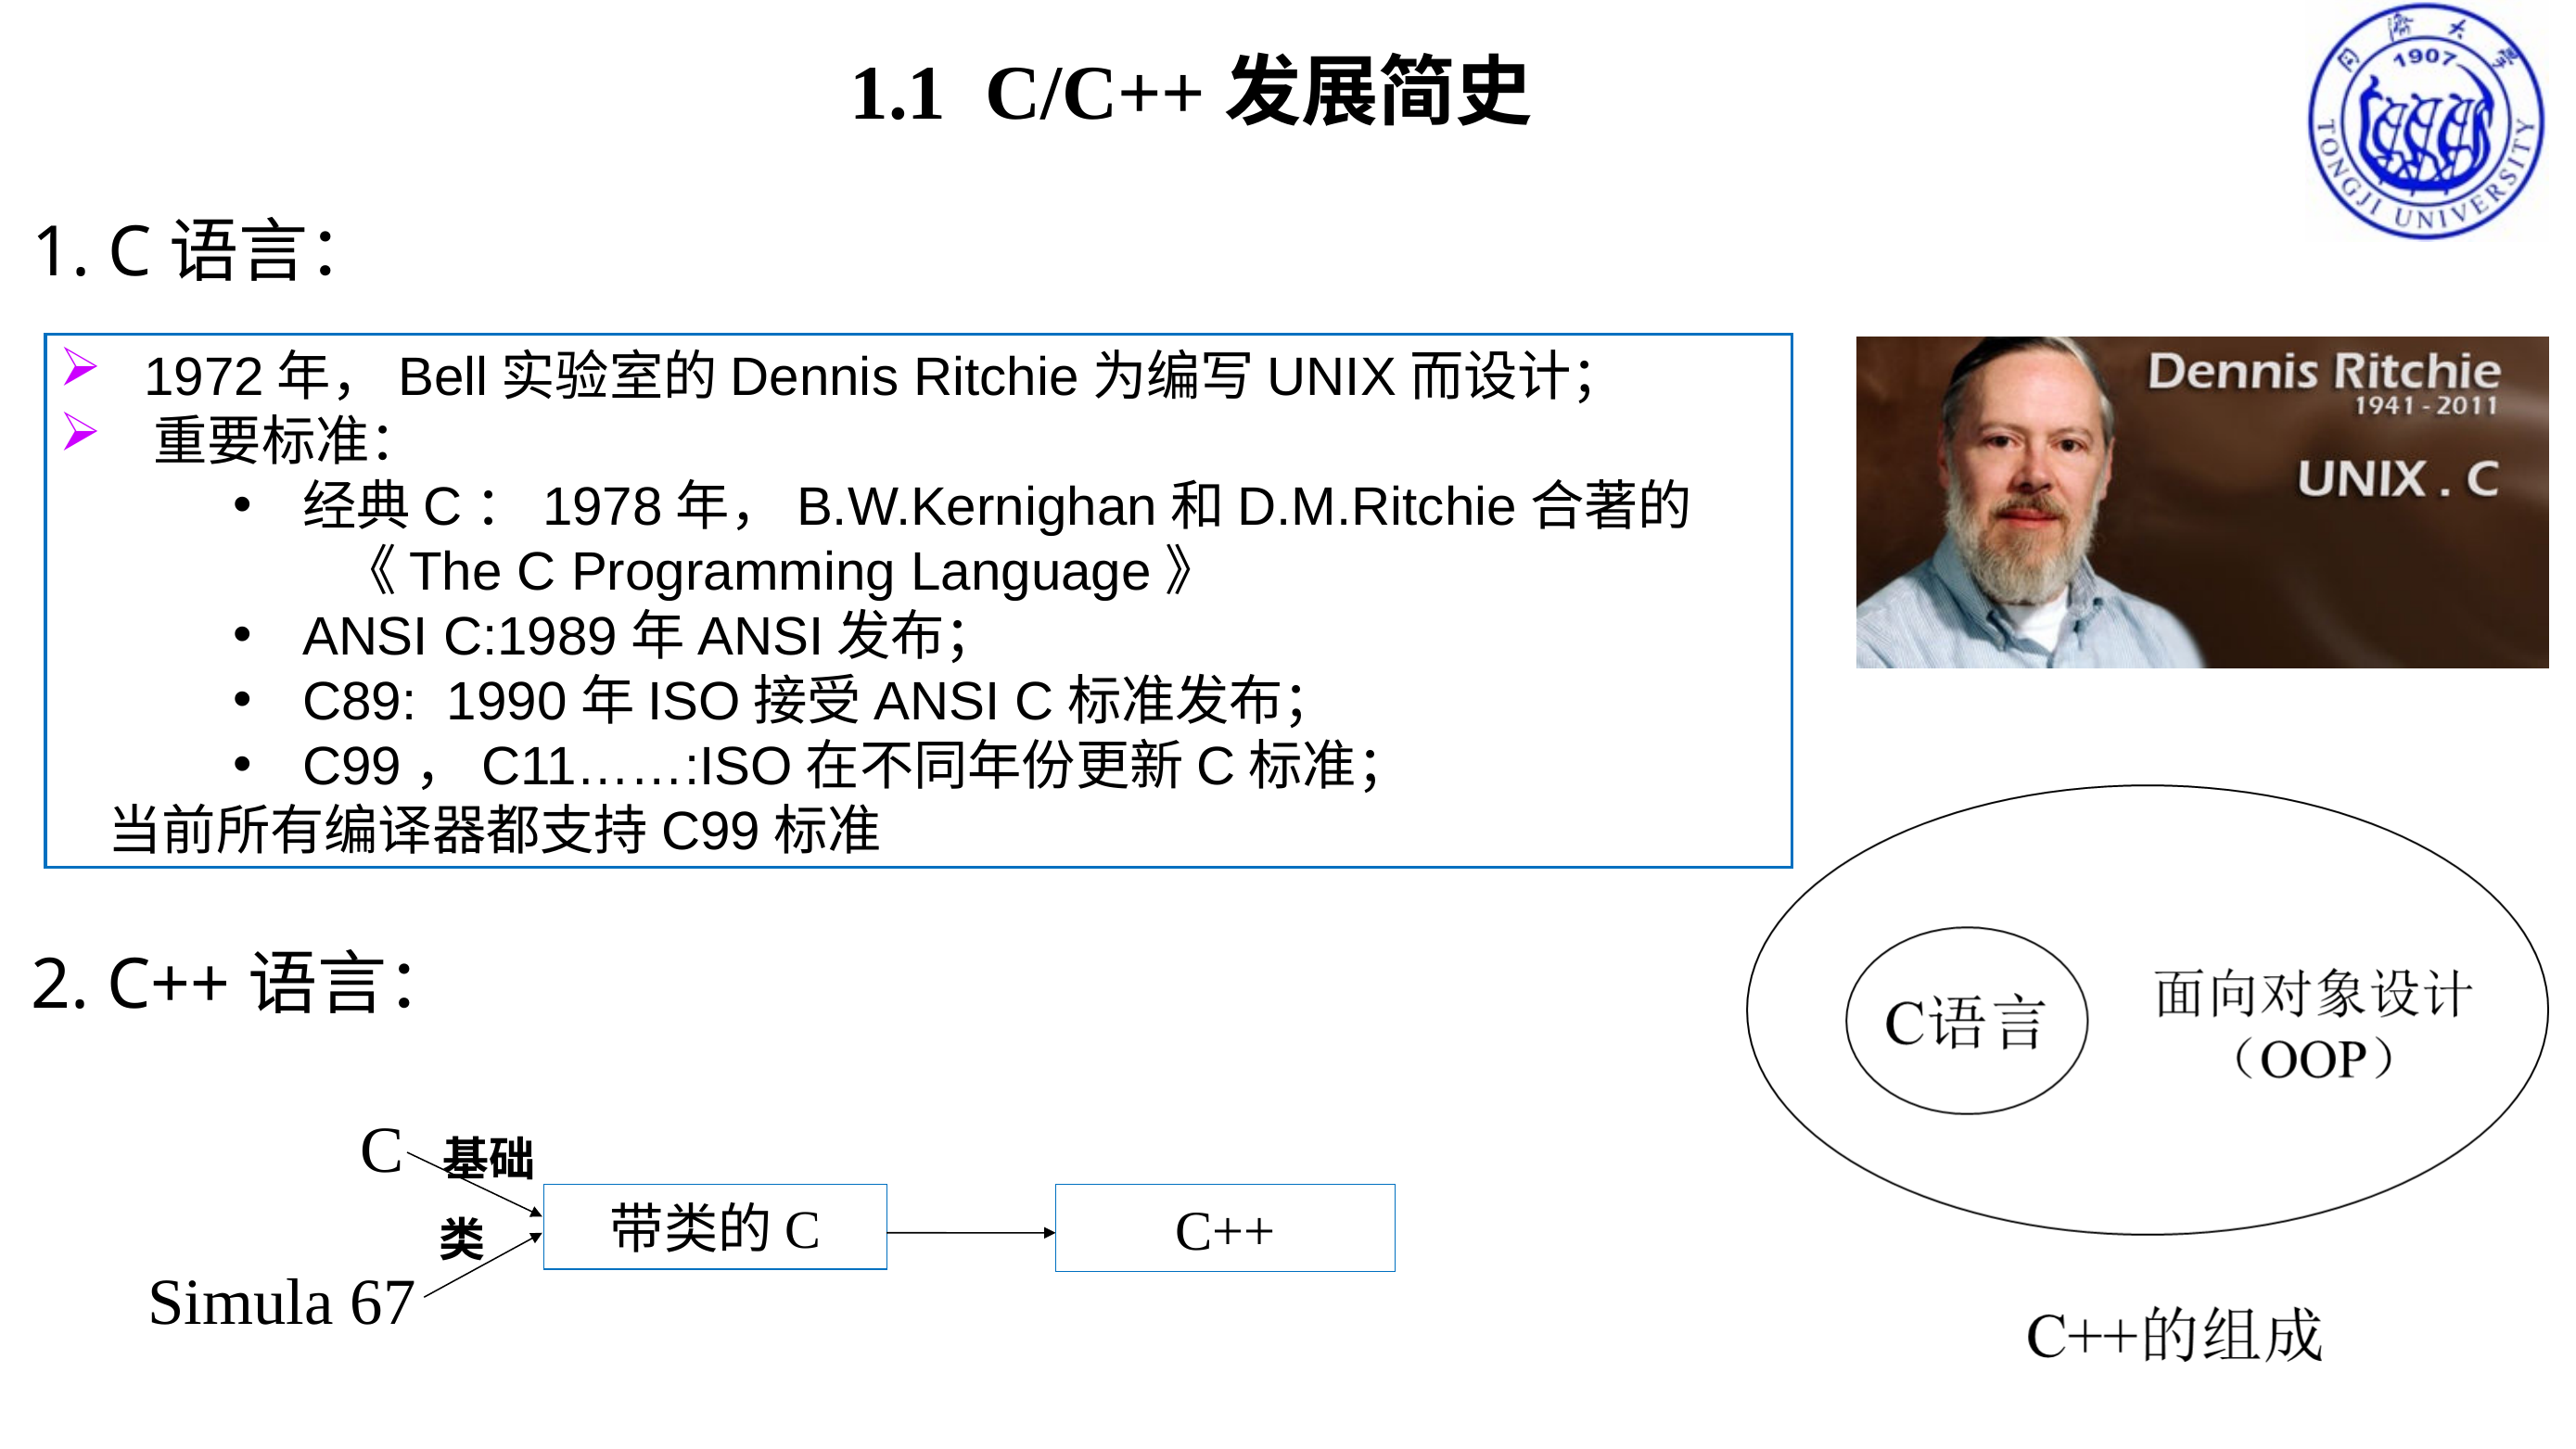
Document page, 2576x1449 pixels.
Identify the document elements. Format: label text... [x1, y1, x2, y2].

picture [1746, 784, 2549, 1408]
text_box 1. C语言： [11, 197, 398, 300]
text_box [498, 1196, 542, 1217]
text_box C [211, 1096, 425, 1196]
text_box C++ [1055, 1184, 1396, 1272]
text_box 基础 [423, 1120, 556, 1196]
picture [1856, 337, 2549, 668]
text_box 1972年，Bell实验室的Dennis Ritchie为编写UNIX而设计； 重要标准： 经典C：1978年，B.W.Kernighan和D.M.Ritchie合著的 《The C Programming Language》 ANSI C:1989年ANSI发布； C89: 1990年ISO接受ANSI C标准发布； C99，C11……:ISO在不同年份更新C标准； 当前所有编译器都支持C99标准 [45, 334, 1792, 868]
text_box 1.1 C/C++发展简史 [274, 32, 2110, 145]
text_box 类 [419, 1201, 506, 1277]
text_box 带类的C [543, 1184, 887, 1269]
picture [2305, 0, 2549, 242]
text_box [886, 1227, 1055, 1239]
text_box 2. C++语言： [10, 928, 477, 1032]
text_box Simula 67 [128, 1249, 437, 1348]
text_box [506, 1232, 542, 1253]
